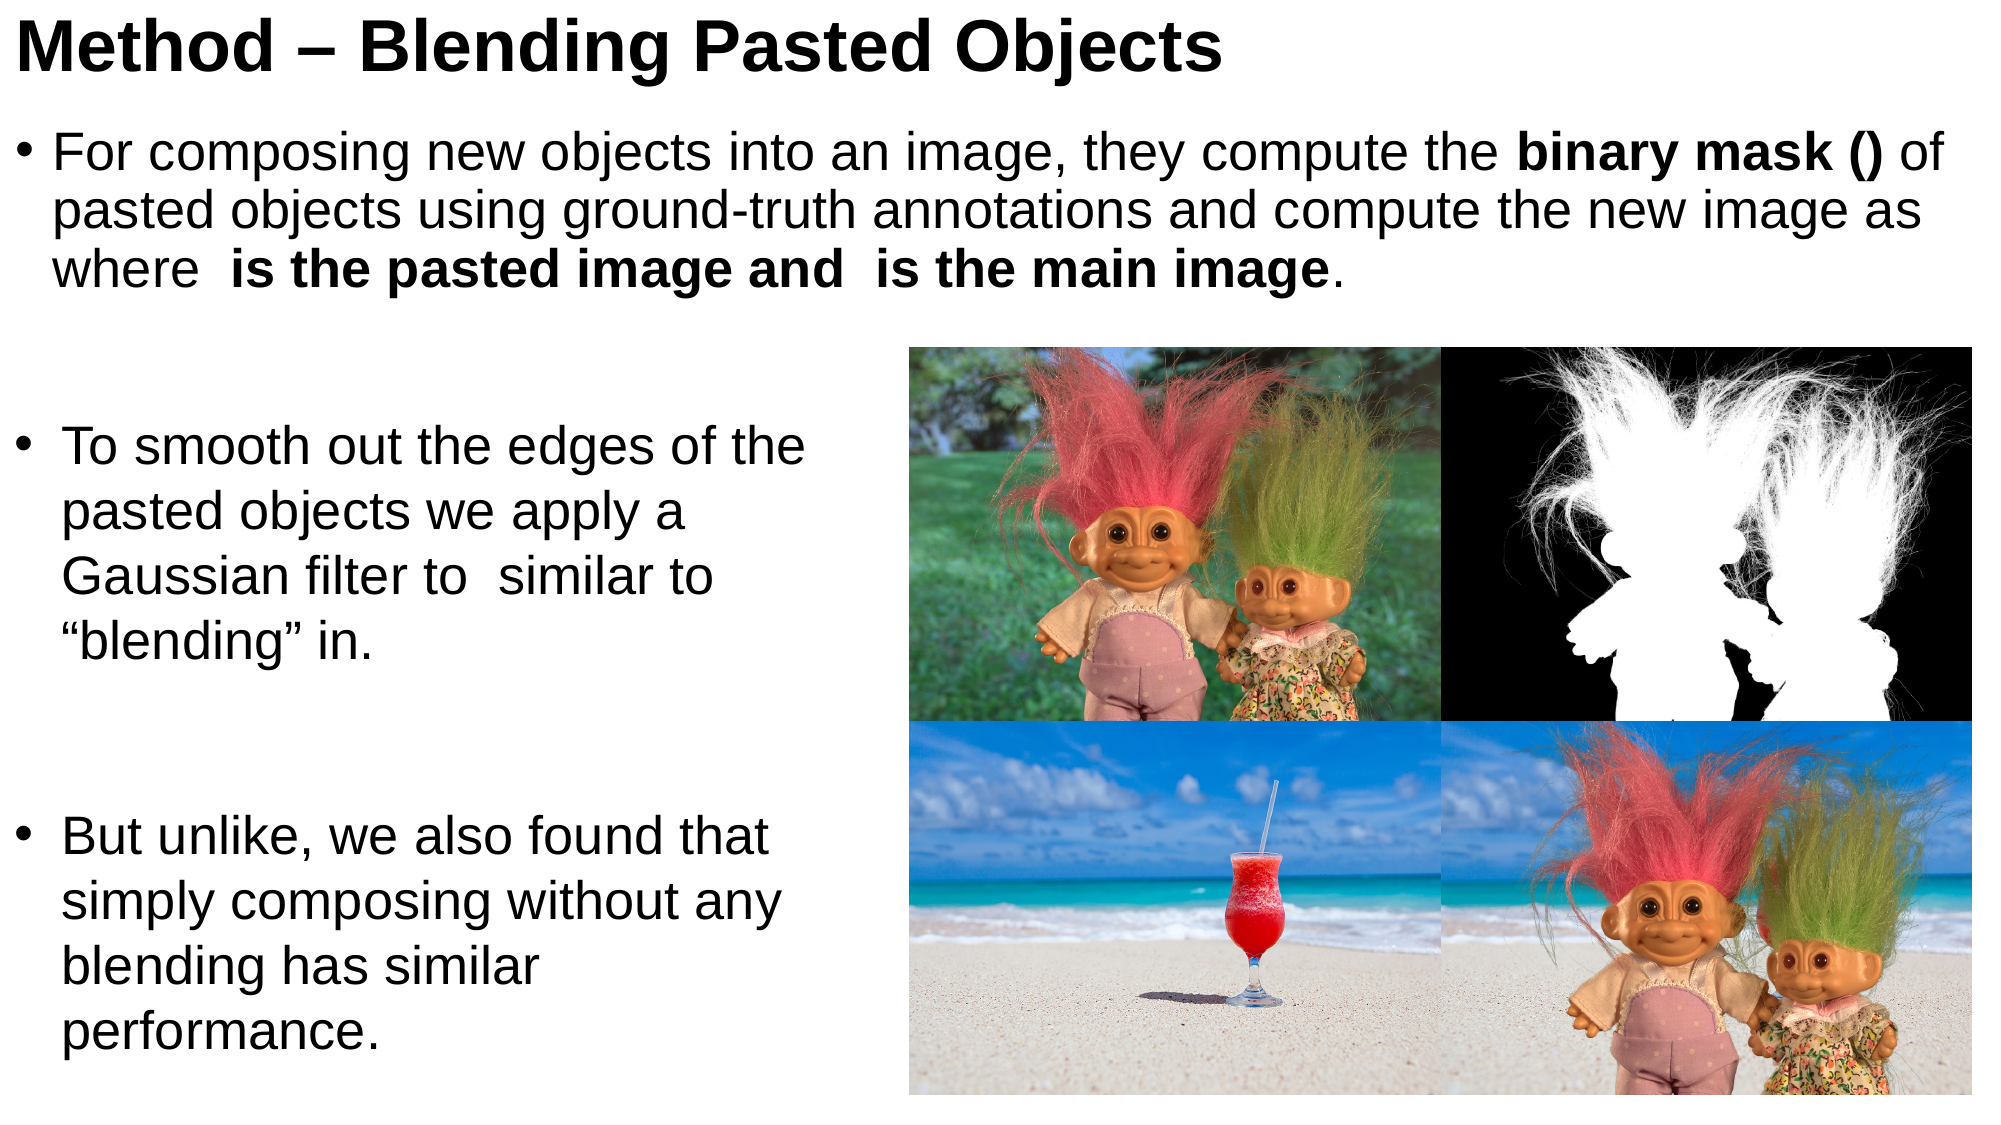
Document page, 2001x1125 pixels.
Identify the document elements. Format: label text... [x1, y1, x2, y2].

title Method – Blending Pasted Objects [0, 0, 2000, 95]
picture [909, 347, 1972, 1095]
